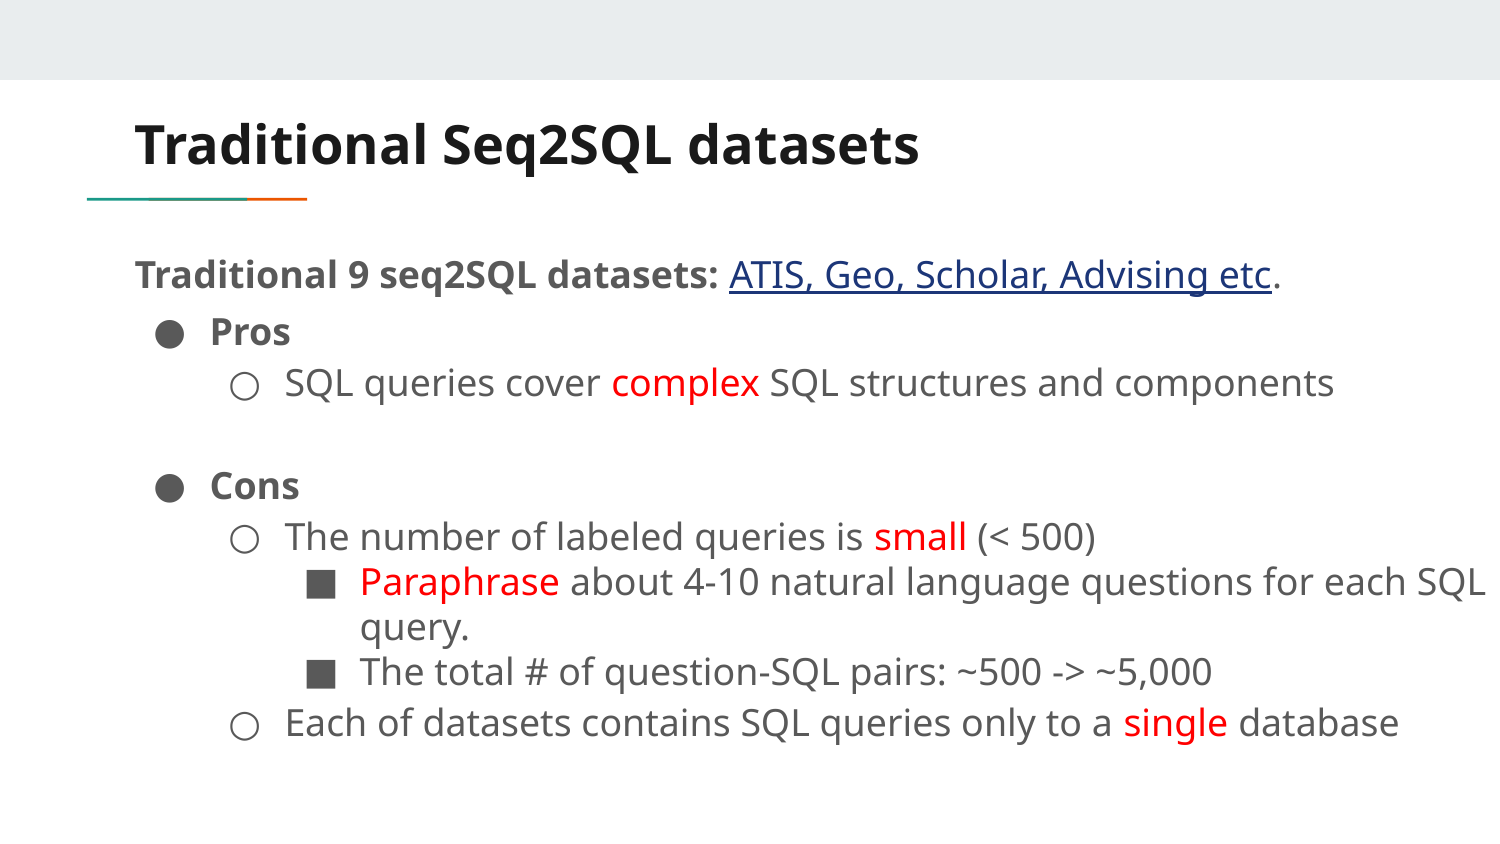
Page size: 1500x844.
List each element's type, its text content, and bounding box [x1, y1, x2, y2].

title Traditional Seq2SQL datasets [119, 94, 1381, 183]
list Traditional 9 seq2SQL datasets: ATIS, Geo, Scholar, Advising etc. Pros SQL queries cover complex SQL structures and components Cons The number of labeled queries is small (< 500) Paraphrase about 4-10 natural language questions for each SQL query. The total # of question-SQL pairs: ~500 -> ~5,000 Each of datasets contains SQL queries only to a single database [119, 228, 1500, 751]
